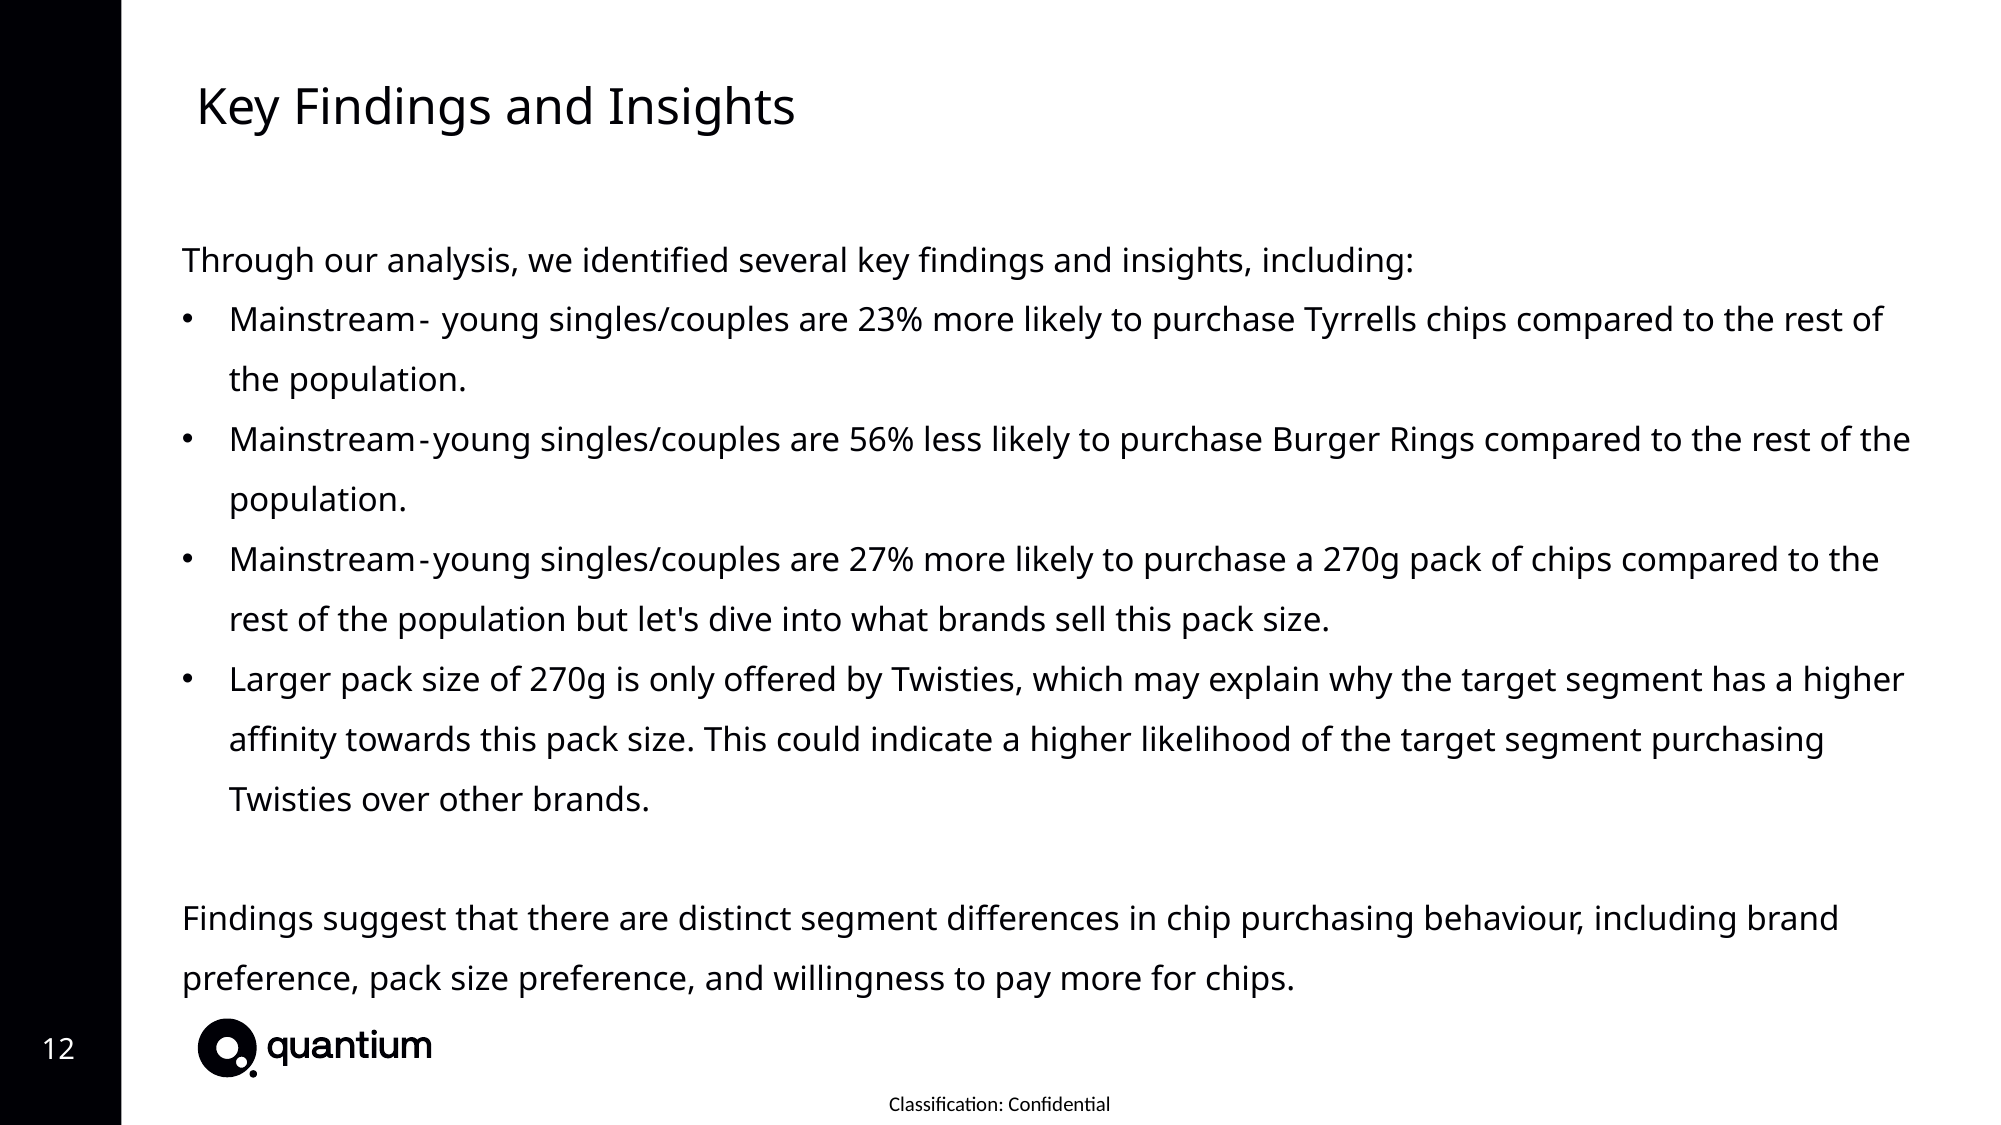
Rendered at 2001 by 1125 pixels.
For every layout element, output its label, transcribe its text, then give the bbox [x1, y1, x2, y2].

list Key Findings and Insights [196, 74, 1916, 209]
text_box Through our analysis, we identified several key findings and insights, including: Mainstream - young singles/couples are 23% more likely to purchase Tyrrells chips compared to the rest of the population. Mainstream - young singles/couples are 56% less likely to purchase Burger Rings compared to the rest of the population. Mainstream - young singles/couples are 27% more likely to purchase a 270g pack of chips compared to the rest of the population but let's dive into what brands sell this pack size. Larger pack size of 270g is only offered by Twisties, which may explain why the target segment has a higher affinity towards this pack size. This could indicate a higher likelihood of the target segment purchasing Twisties over other brands. Findings suggest that there are distinct segment differences in chip purchasing behaviour, including brand preference, pack size preference, and willingness to pay more for chips. [181, 209, 1916, 1007]
